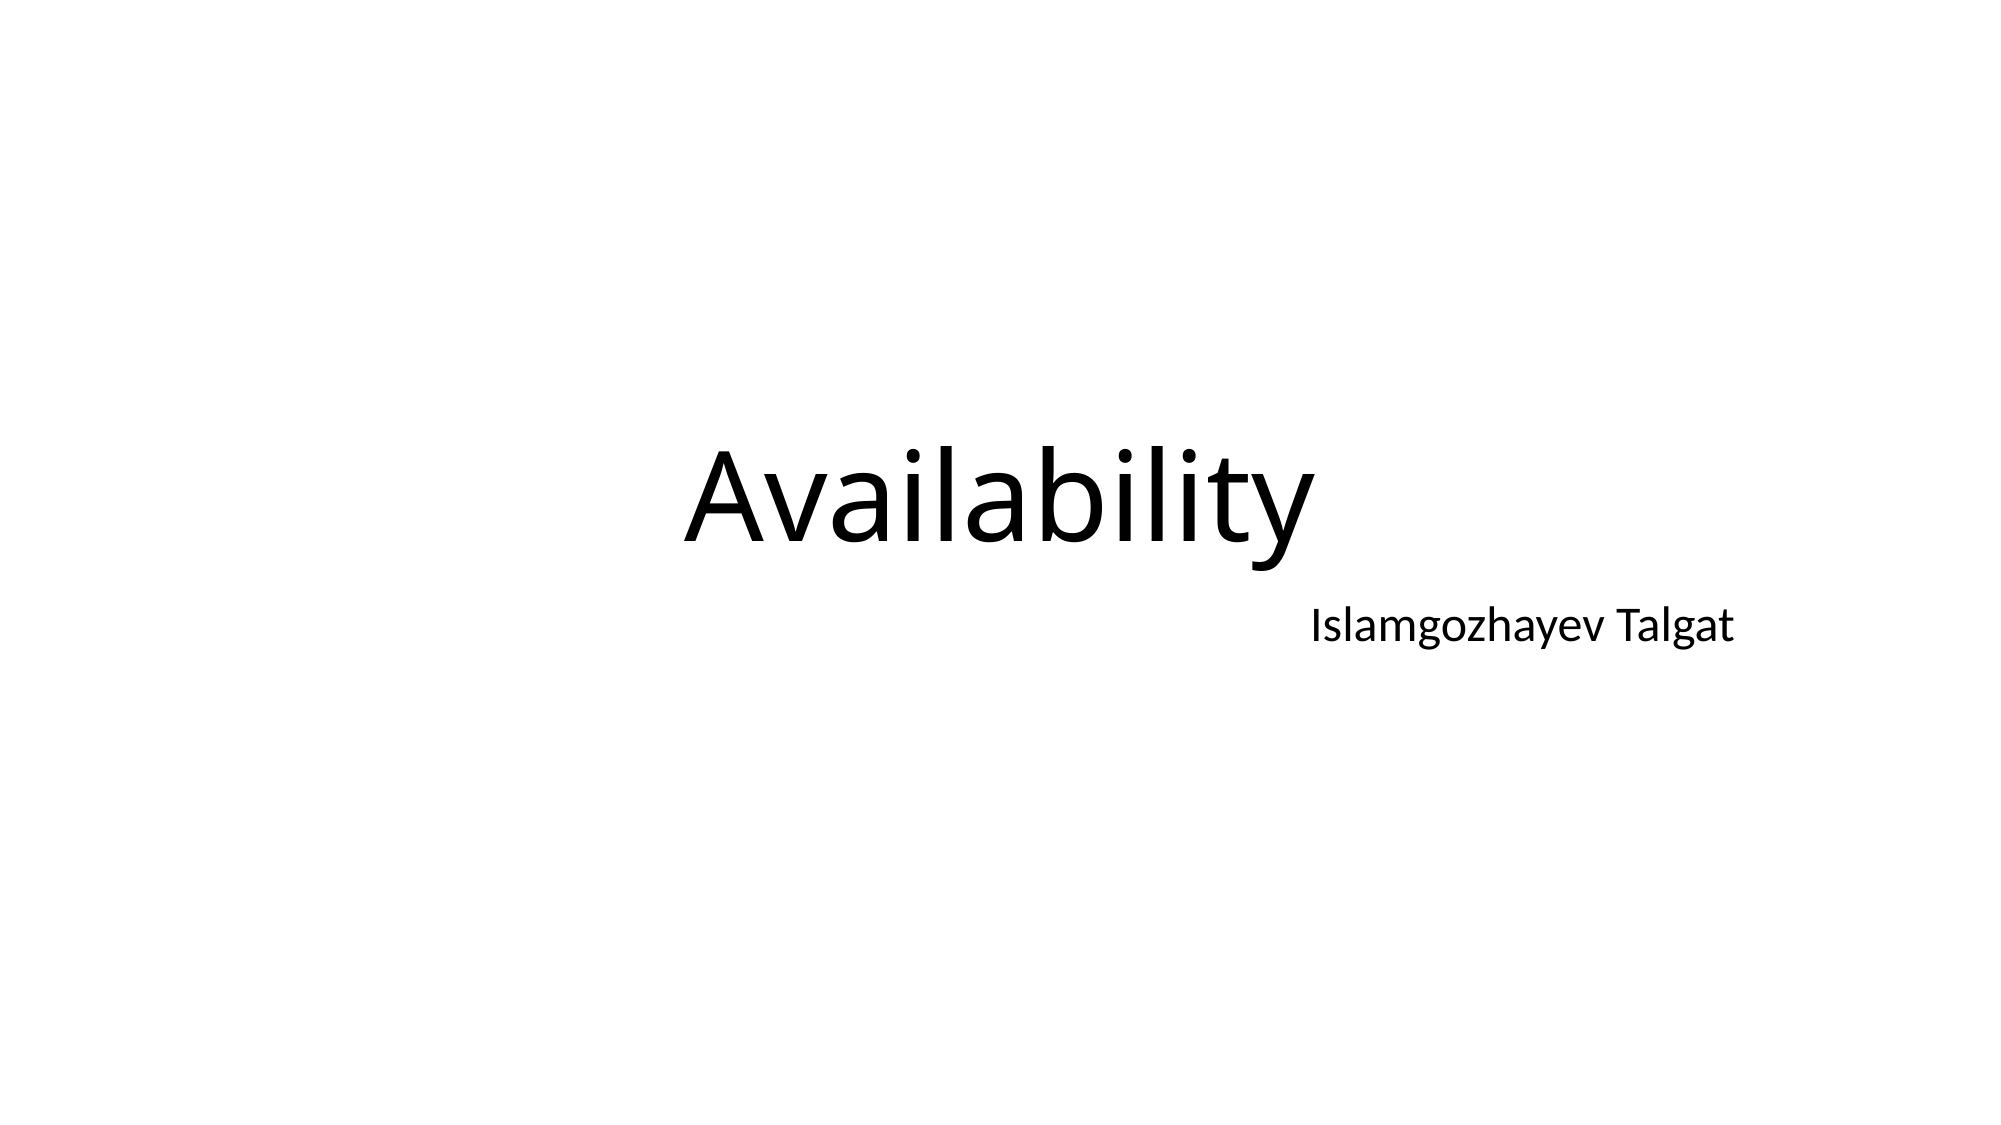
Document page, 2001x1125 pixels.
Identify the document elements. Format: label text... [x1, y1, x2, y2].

subtitle Islamgozhayev Talgat [249, 590, 1750, 863]
title Availability [249, 184, 1750, 576]
